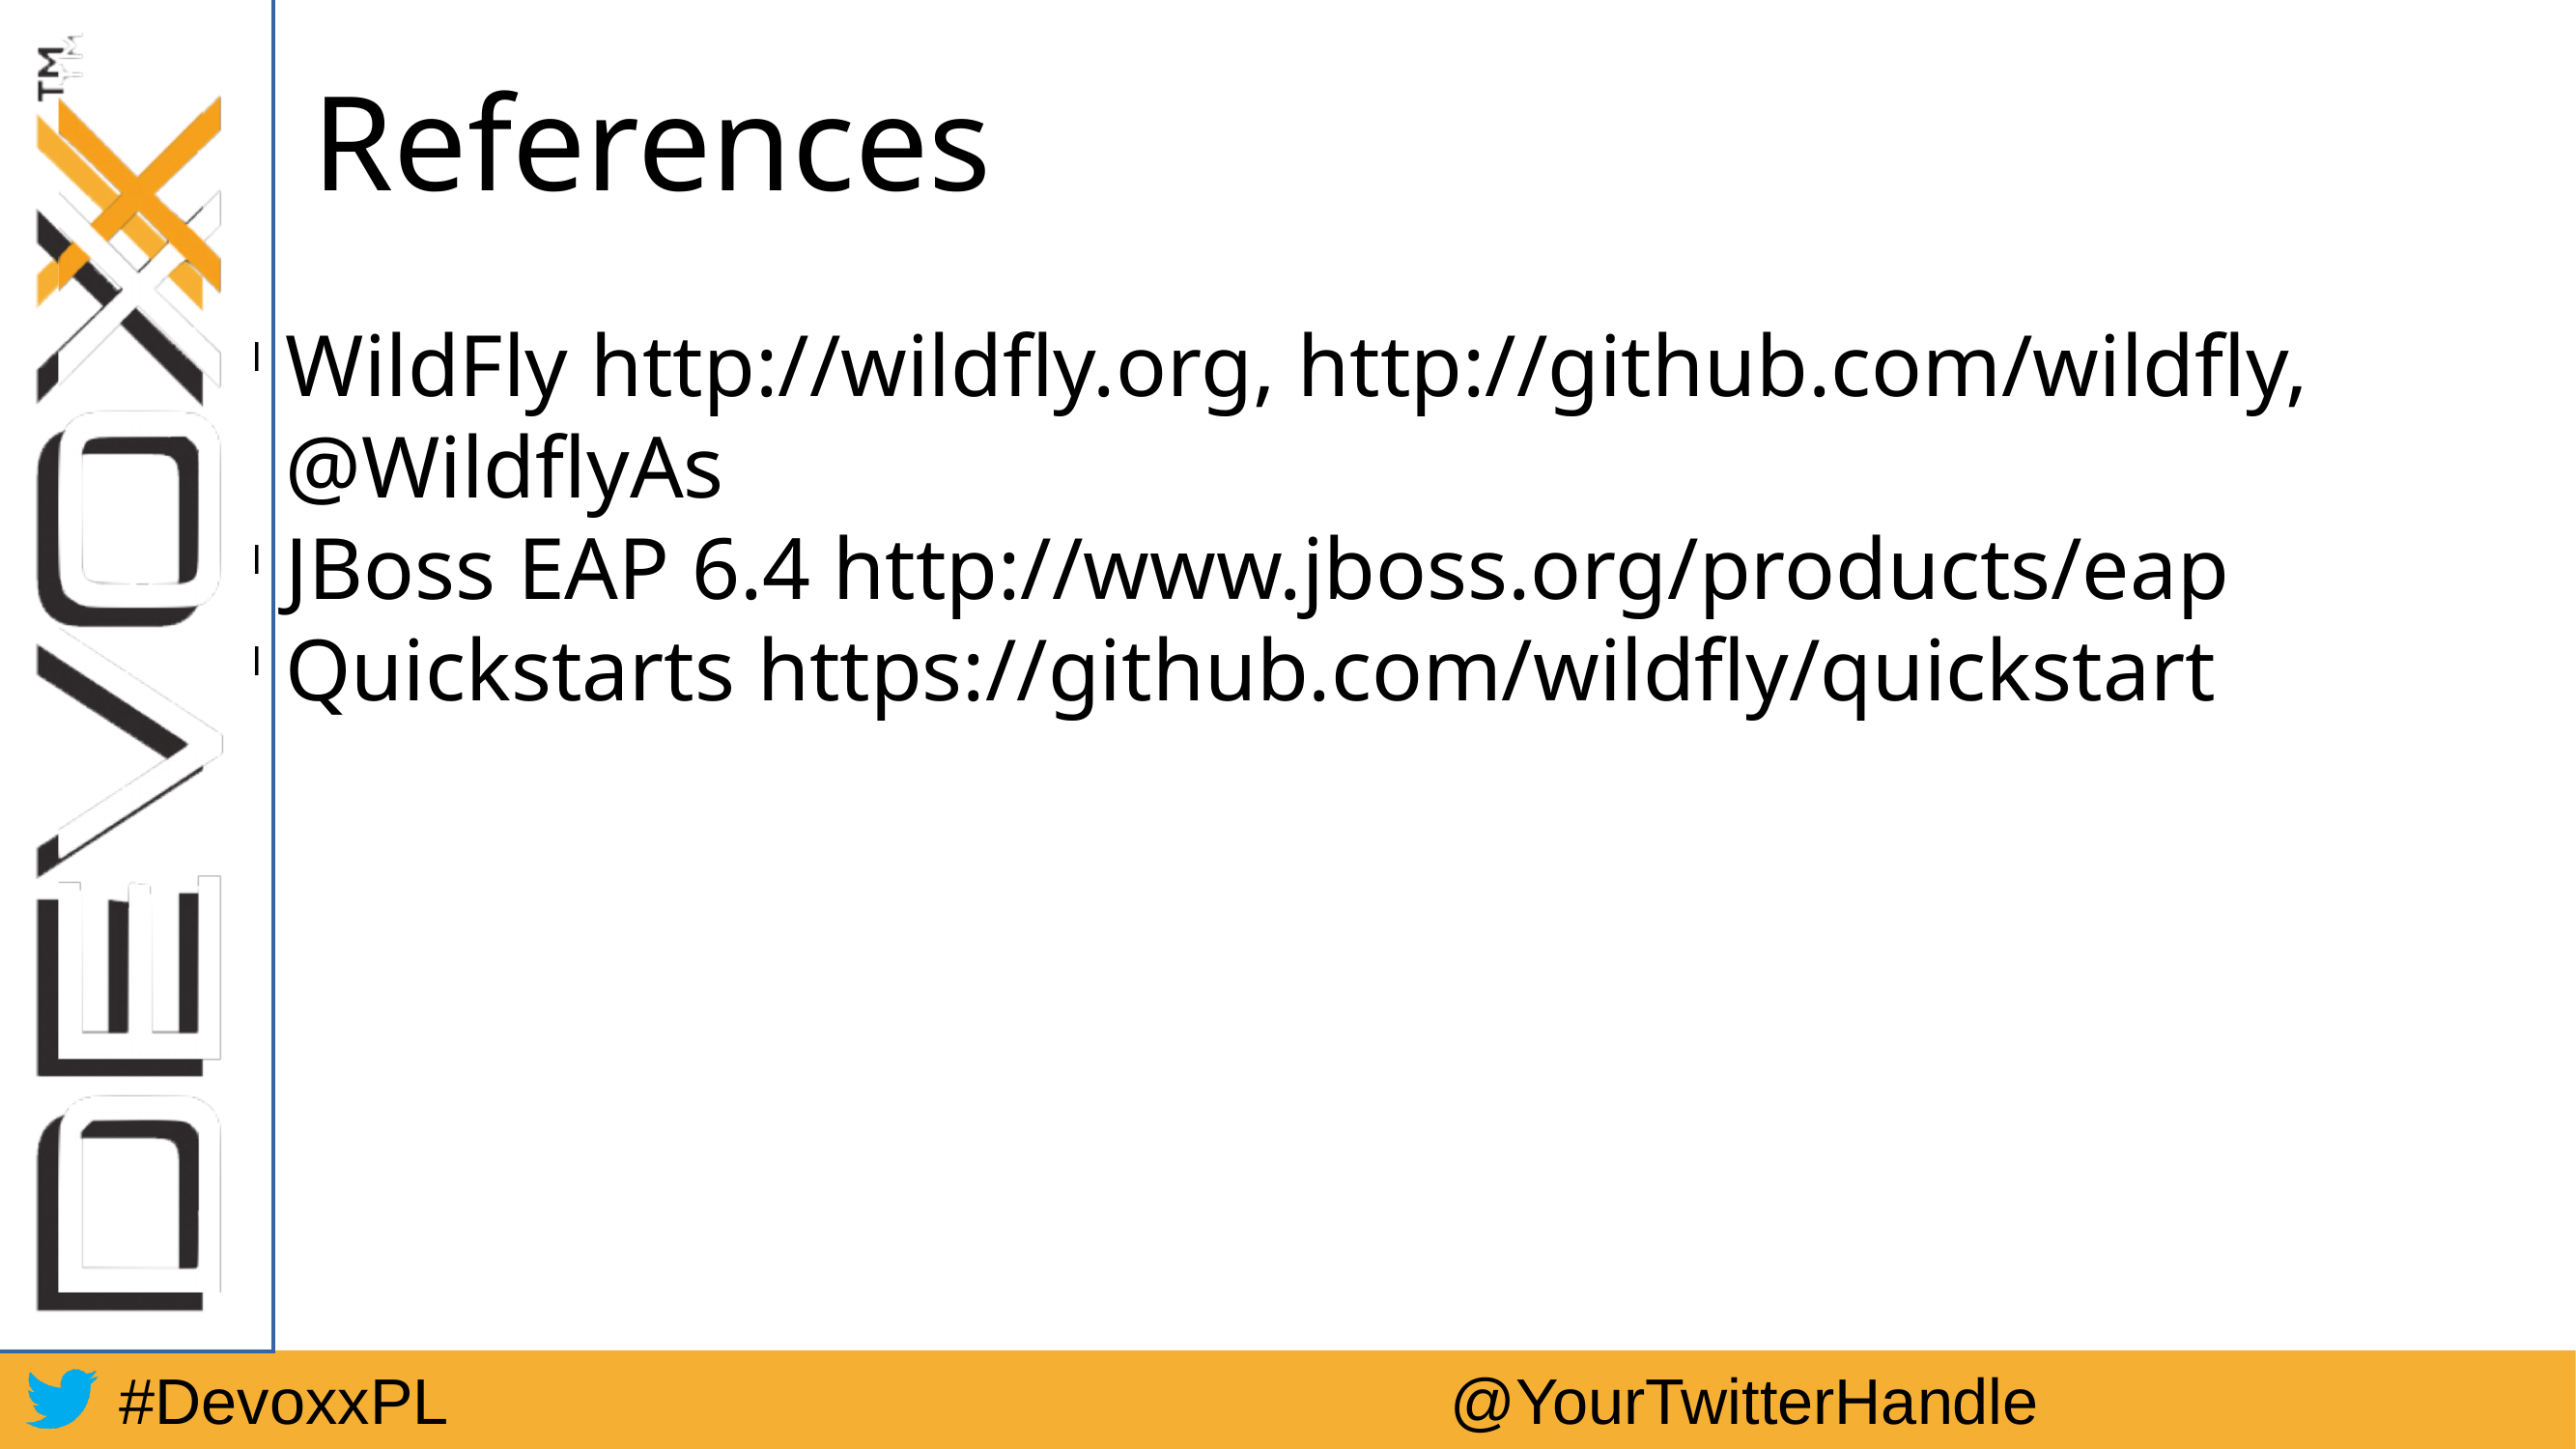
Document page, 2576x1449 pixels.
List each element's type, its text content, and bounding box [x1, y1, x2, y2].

picture [0, 1353, 123, 1449]
text_box References [312, 19, 2522, 258]
picture [59, 34, 223, 1292]
text_box WildFly http://wildfly.org, http://github.com/wildfly, @WildflyAs JBoss EAP 6.4 http://www.jboss.org/products/eap Quickstarts https://github.com/wildfly/quickstart [251, 311, 2526, 1332]
picture [0, 39, 220, 1350]
